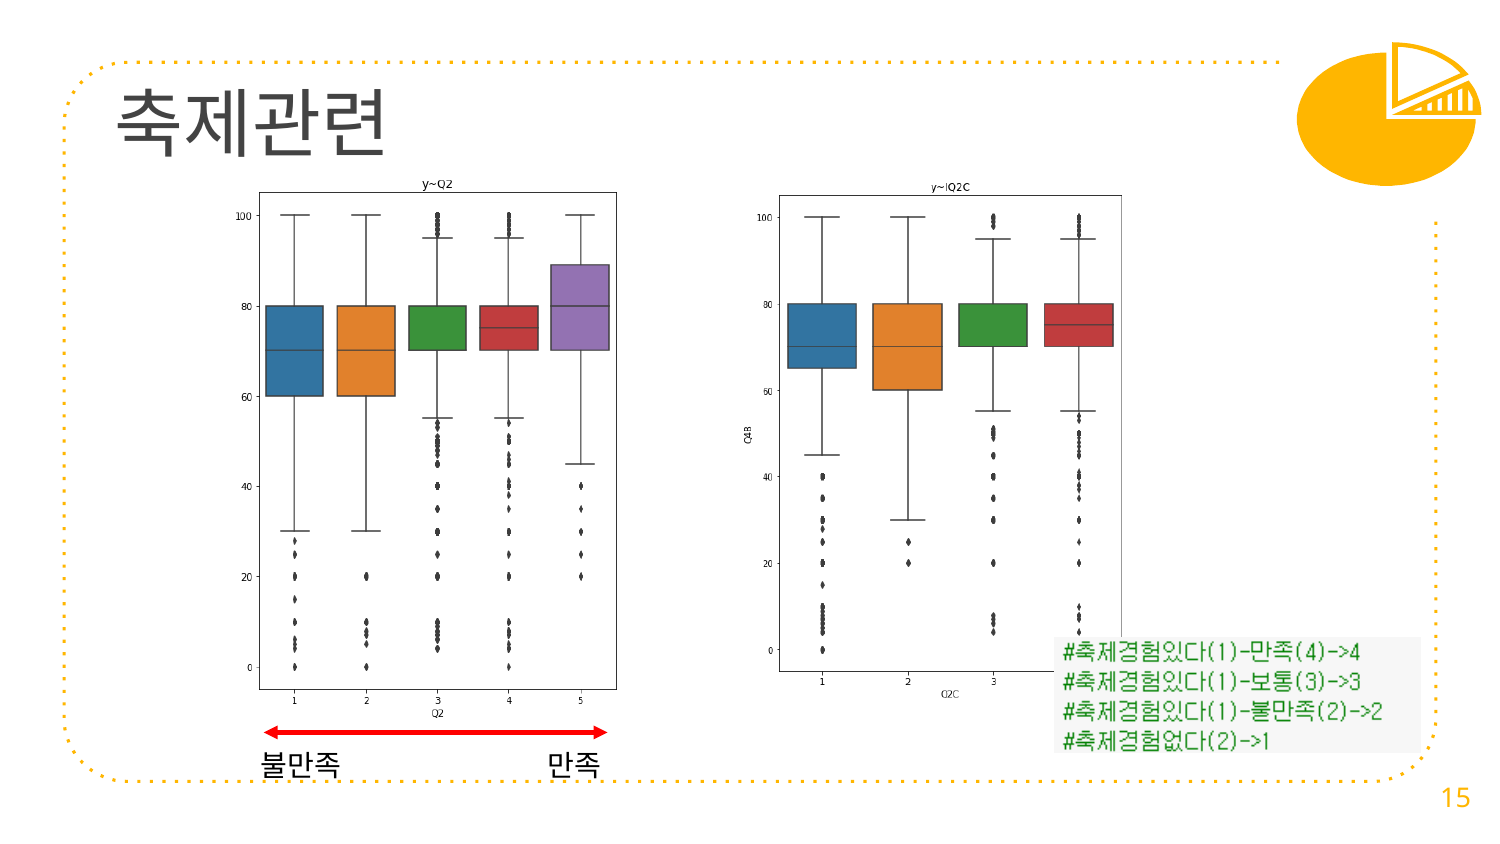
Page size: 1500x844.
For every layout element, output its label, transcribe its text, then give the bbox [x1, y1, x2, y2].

picture [229, 169, 635, 720]
picture [736, 177, 1421, 754]
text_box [1296, 41, 1482, 187]
title 축제관련 [99, 61, 1226, 202]
slide_number 15 [1411, 753, 1500, 844]
text_box [1281, 0, 1439, 229]
text_box 불만족 만족 [245, 740, 626, 790]
